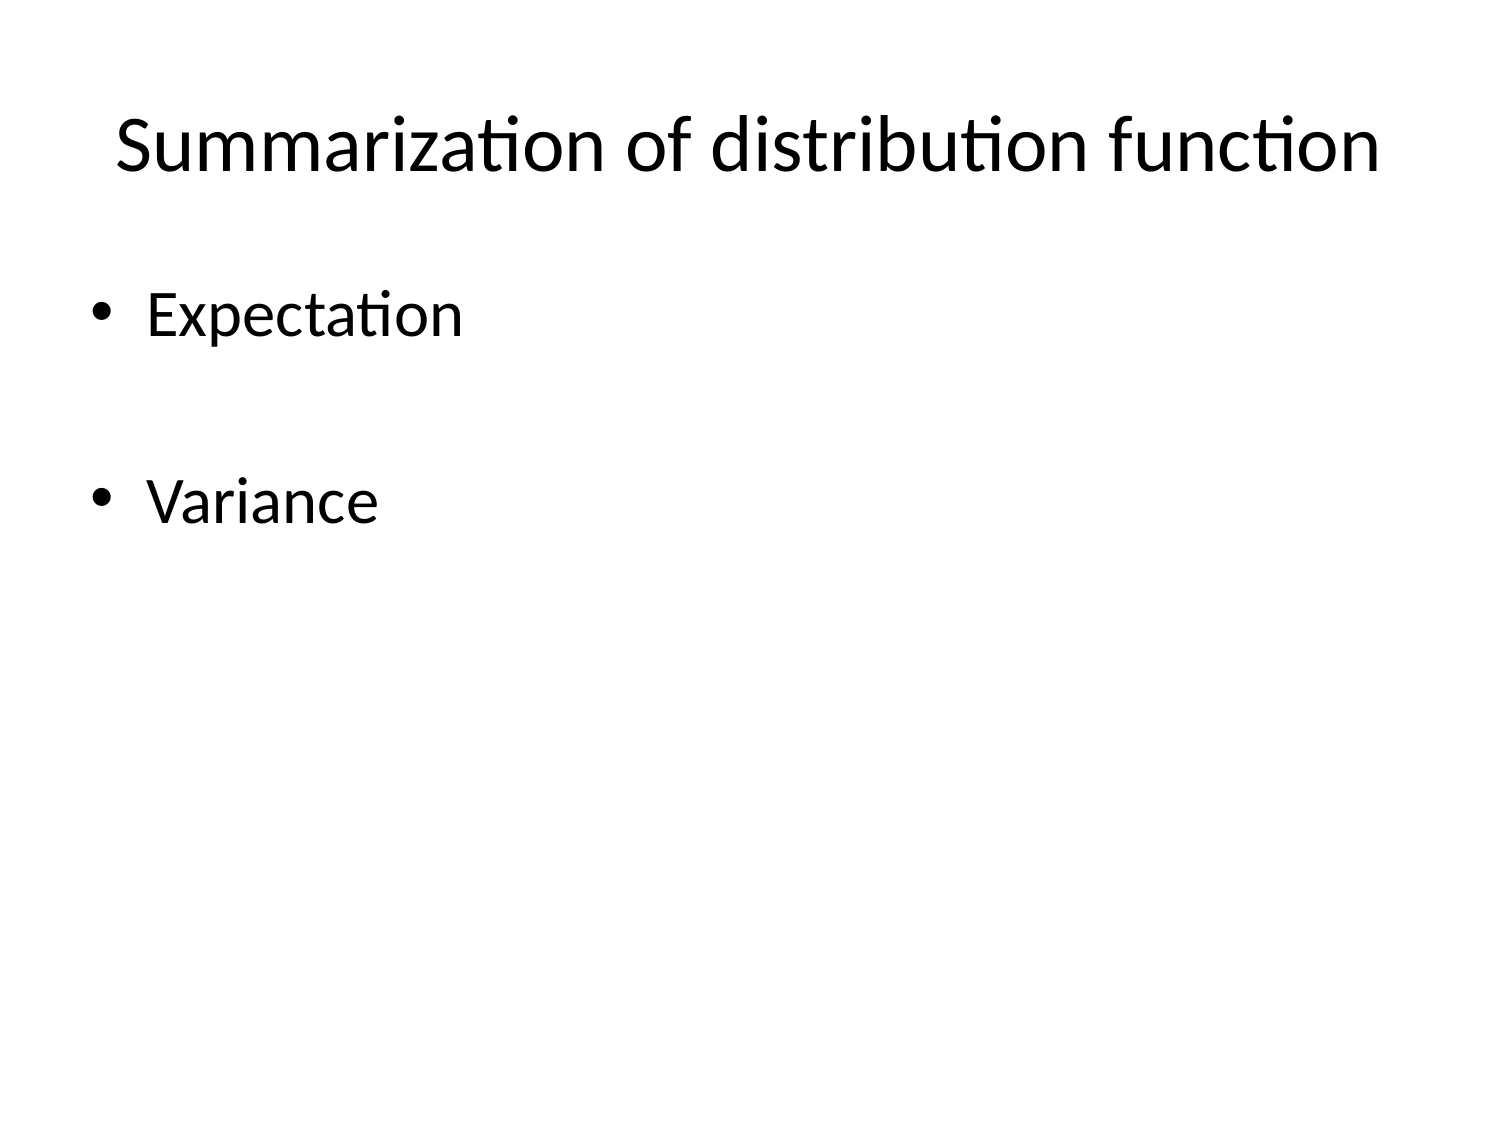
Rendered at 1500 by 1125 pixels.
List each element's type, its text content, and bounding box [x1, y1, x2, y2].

list Expectation Variance [75, 262, 1425, 1005]
title Summarization of distribution function [75, 45, 1425, 233]
